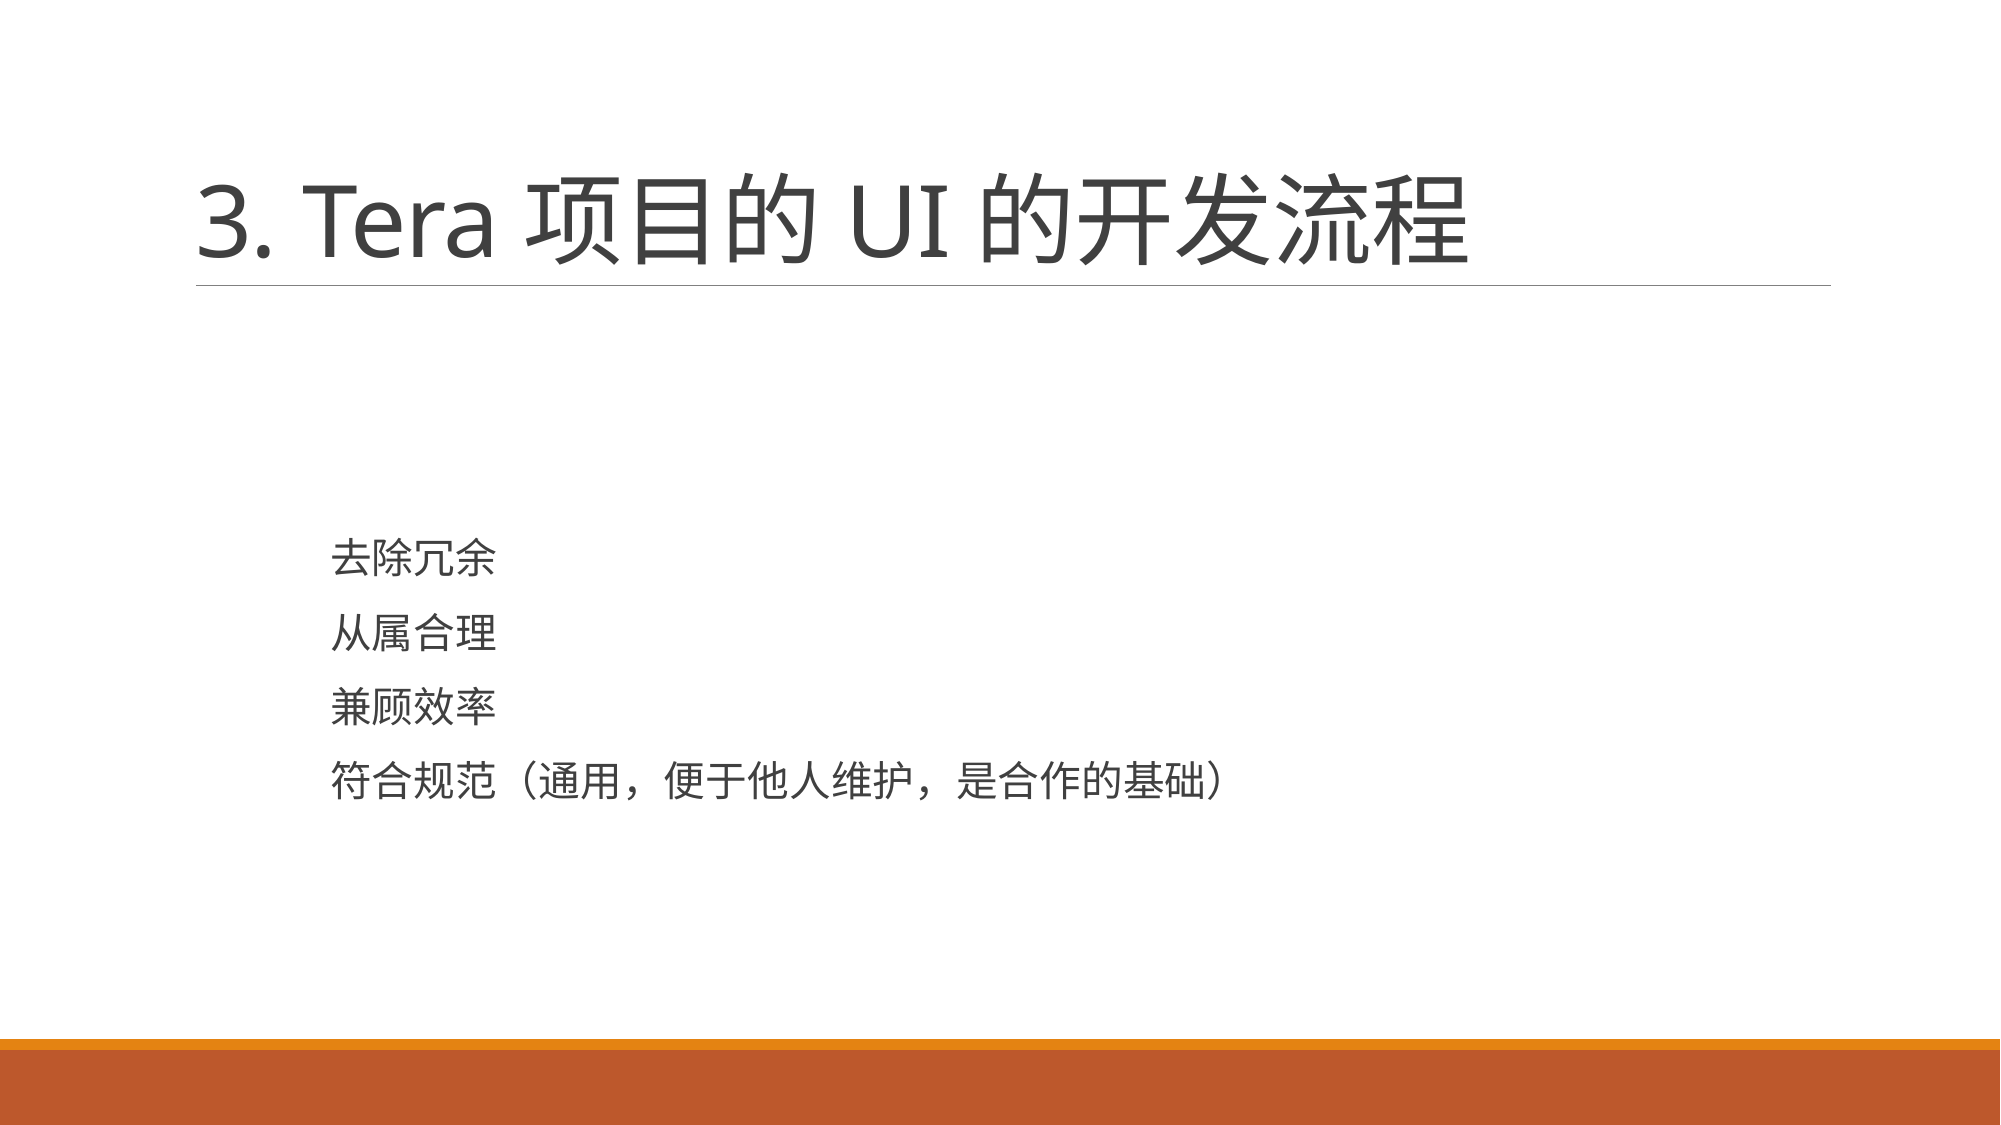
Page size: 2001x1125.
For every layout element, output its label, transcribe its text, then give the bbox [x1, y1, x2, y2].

title 3. Tera项目的UI的开发流程 [180, 47, 1830, 285]
list 去除冗余 从属合理 兼顾效率 符合规范（通用，便于他人维护，是合作的基础） [180, 302, 1830, 963]
